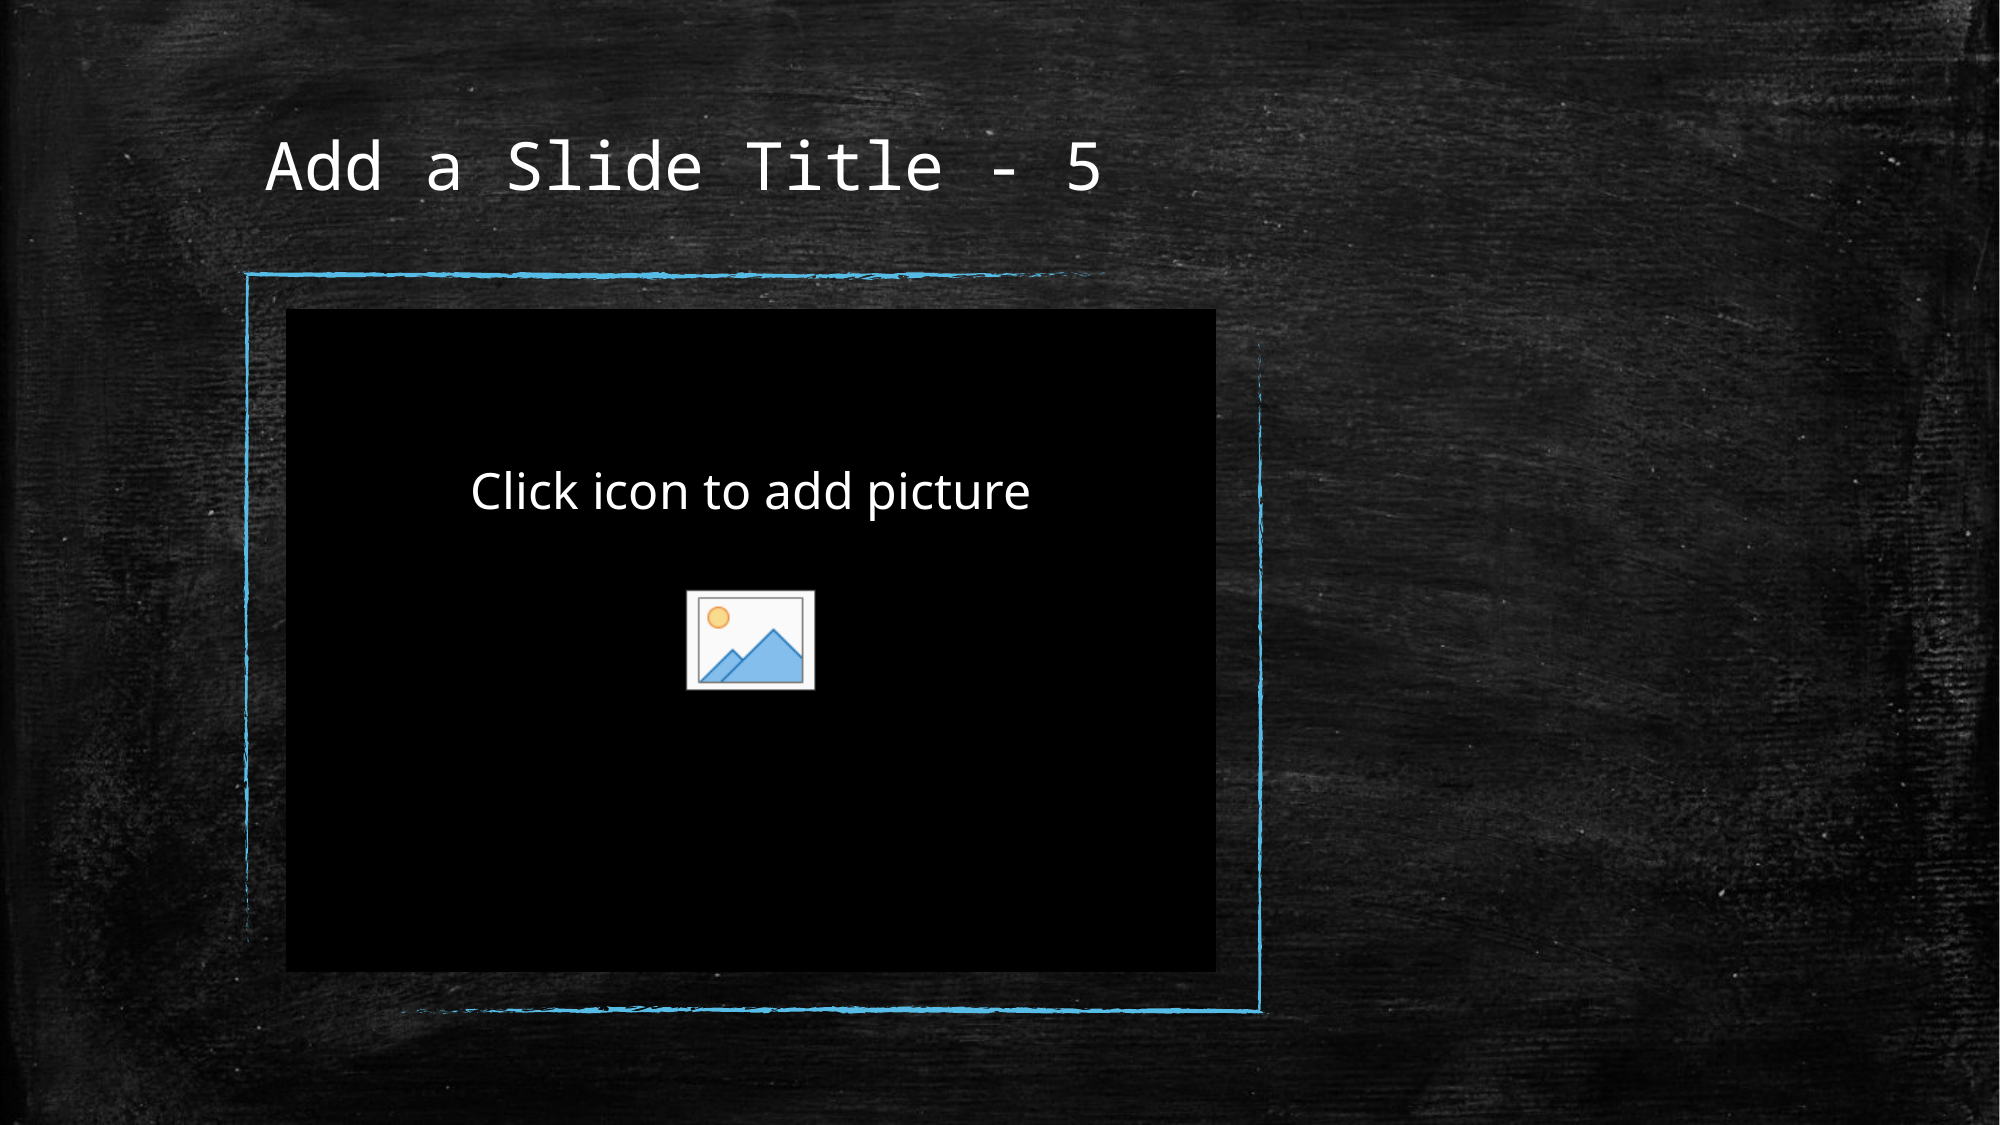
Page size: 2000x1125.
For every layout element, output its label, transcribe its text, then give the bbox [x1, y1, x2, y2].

title Add a Slide Title - 5 [249, 45, 1750, 213]
picture [286, 309, 1217, 973]
